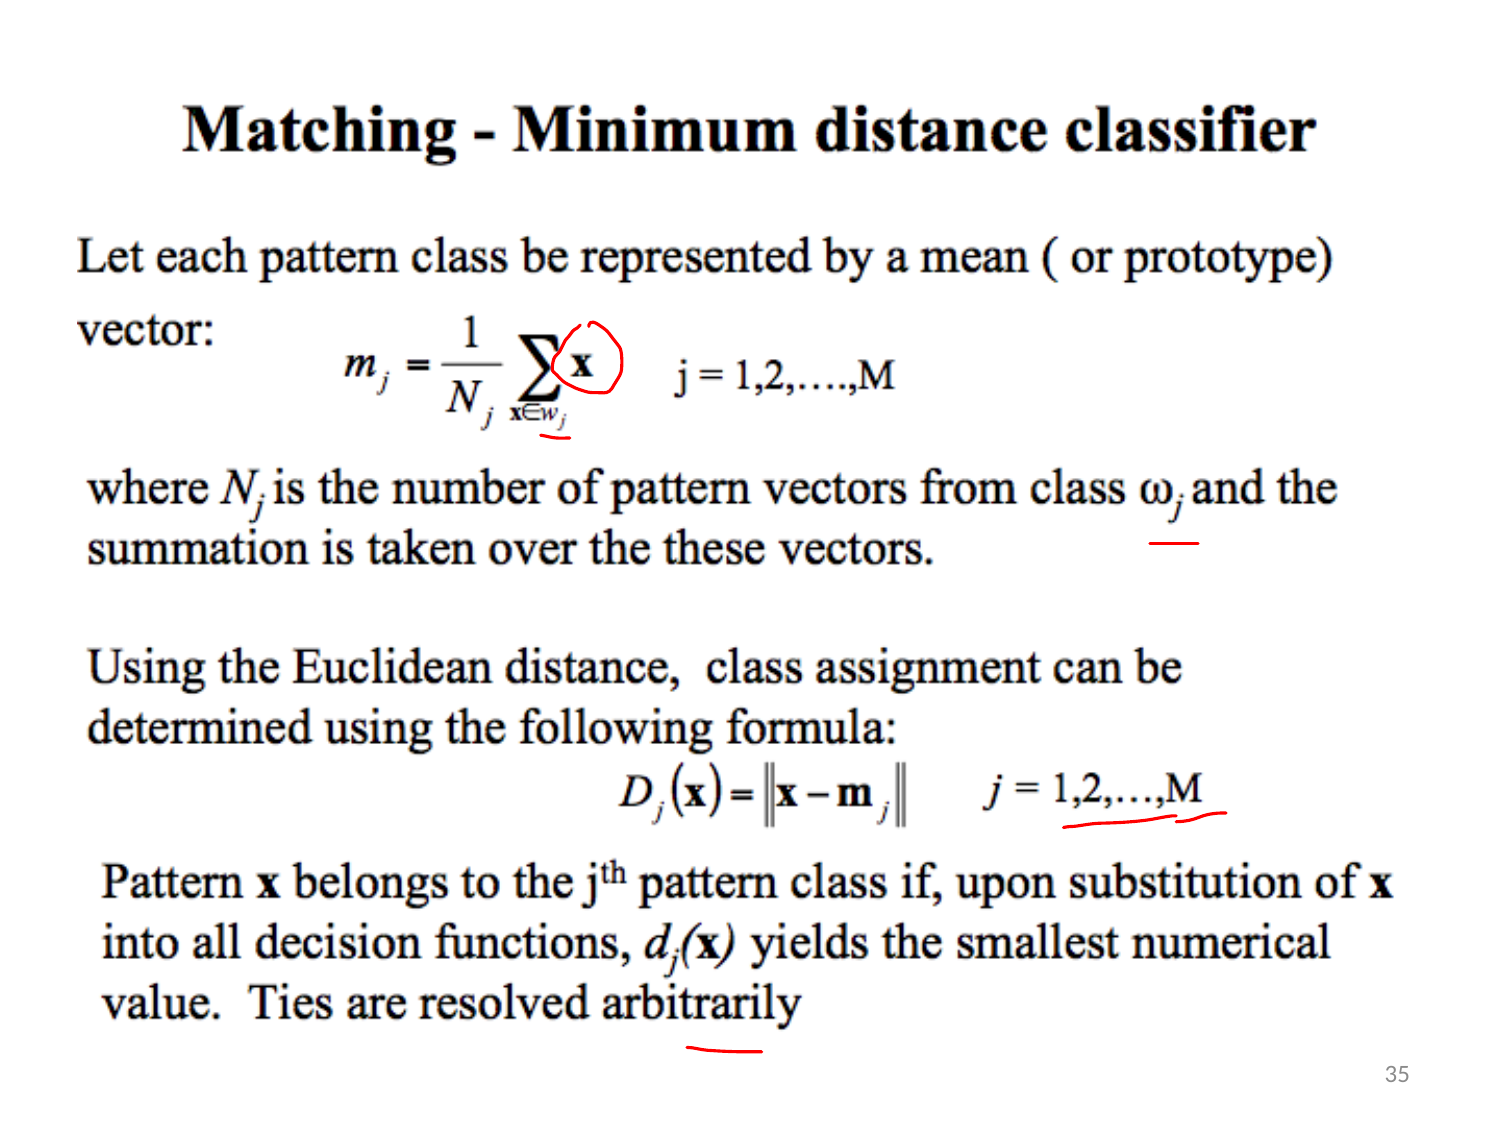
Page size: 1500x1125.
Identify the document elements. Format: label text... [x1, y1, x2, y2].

slide_number 35 [1074, 1045, 1425, 1103]
picture [76, 87, 1451, 1043]
